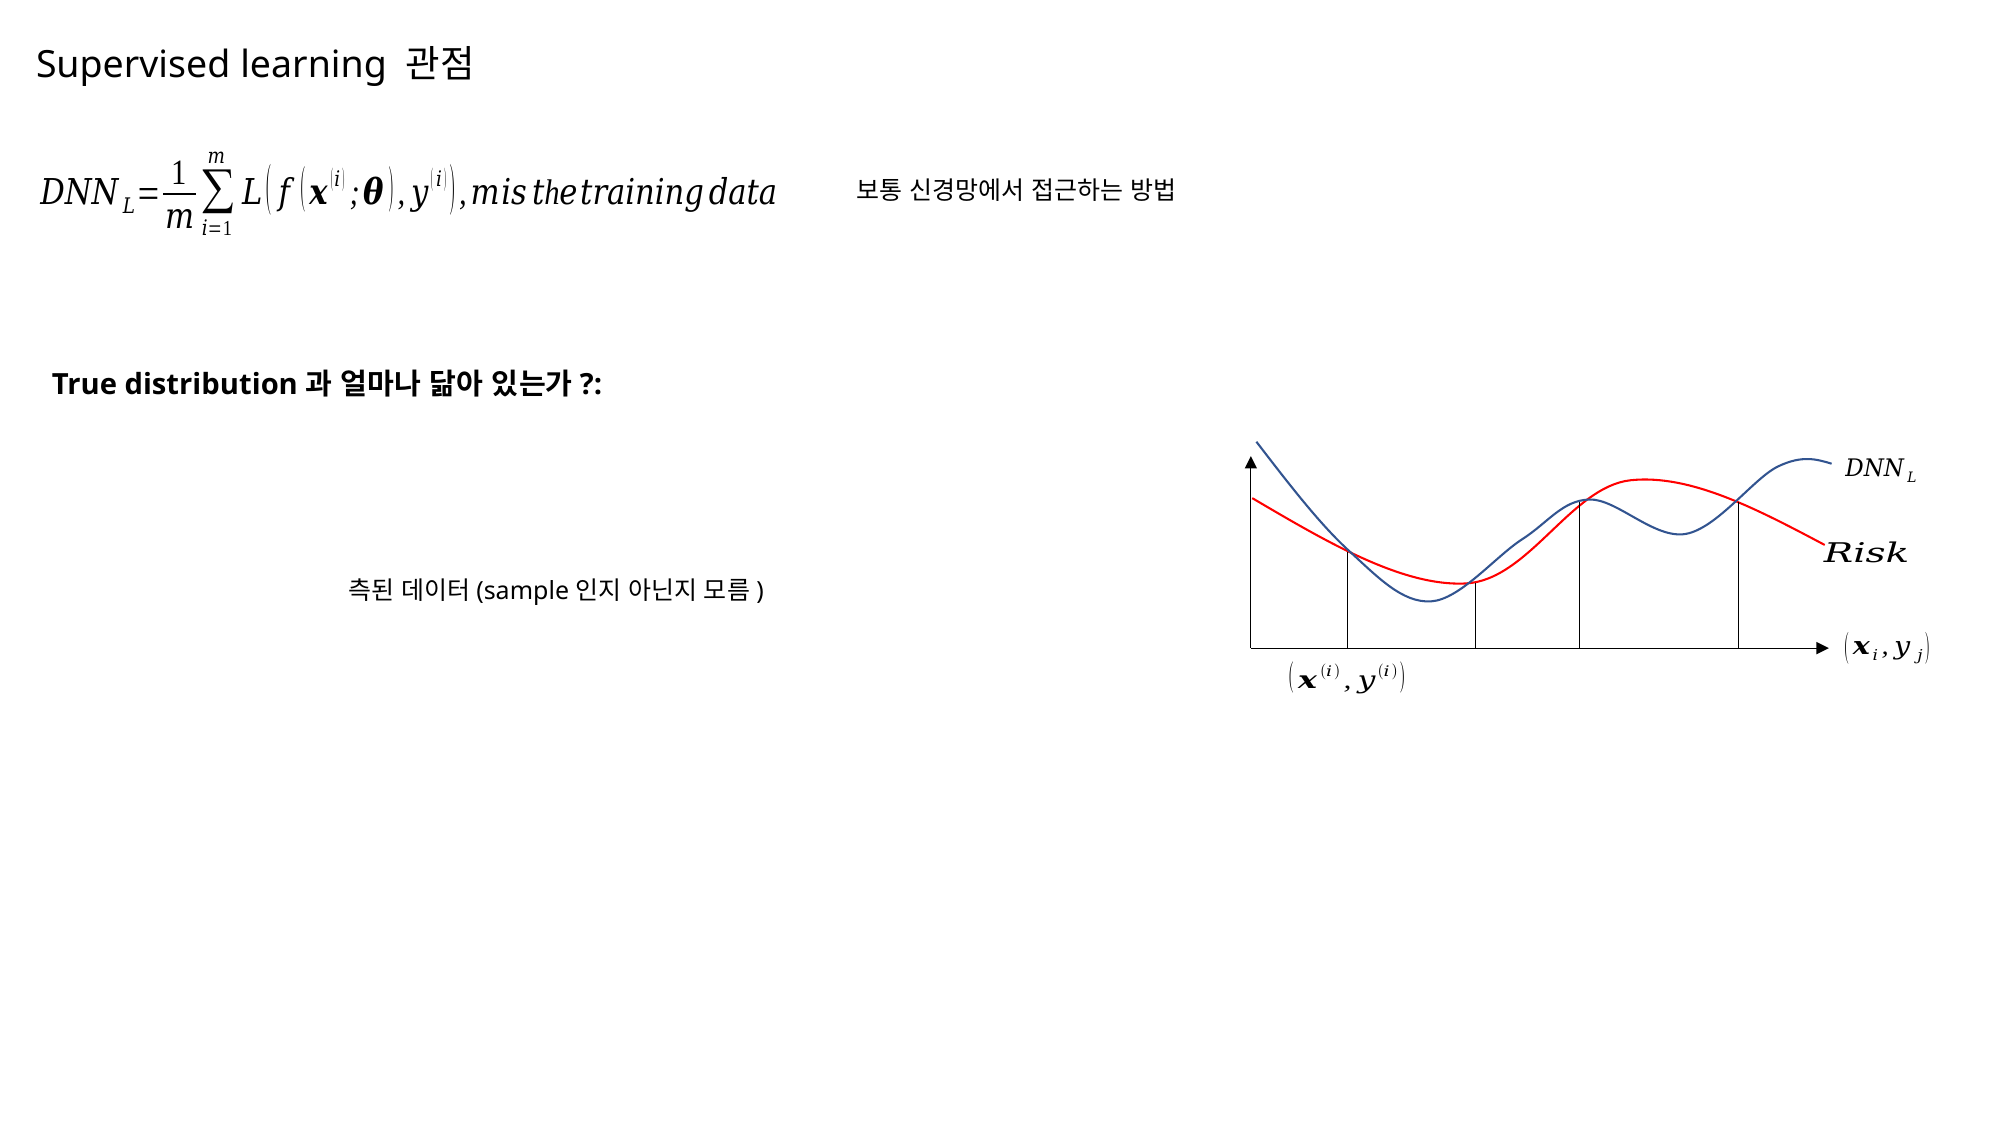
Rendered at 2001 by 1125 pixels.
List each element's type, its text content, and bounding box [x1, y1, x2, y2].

text_box [1470, 504, 1579, 585]
text_box Supervised learning 관점 [21, 32, 490, 93]
text_box True distribution과 얼마나 닮아 있는가?: [37, 358, 618, 408]
text_box 보통 신경망에서 접근하는 방법 [842, 166, 1192, 212]
text_box [1739, 501, 1826, 546]
text_box [1251, 497, 1347, 552]
text_box [1255, 441, 1832, 603]
text_box [1580, 501, 1659, 532]
text_box [1690, 503, 1737, 538]
